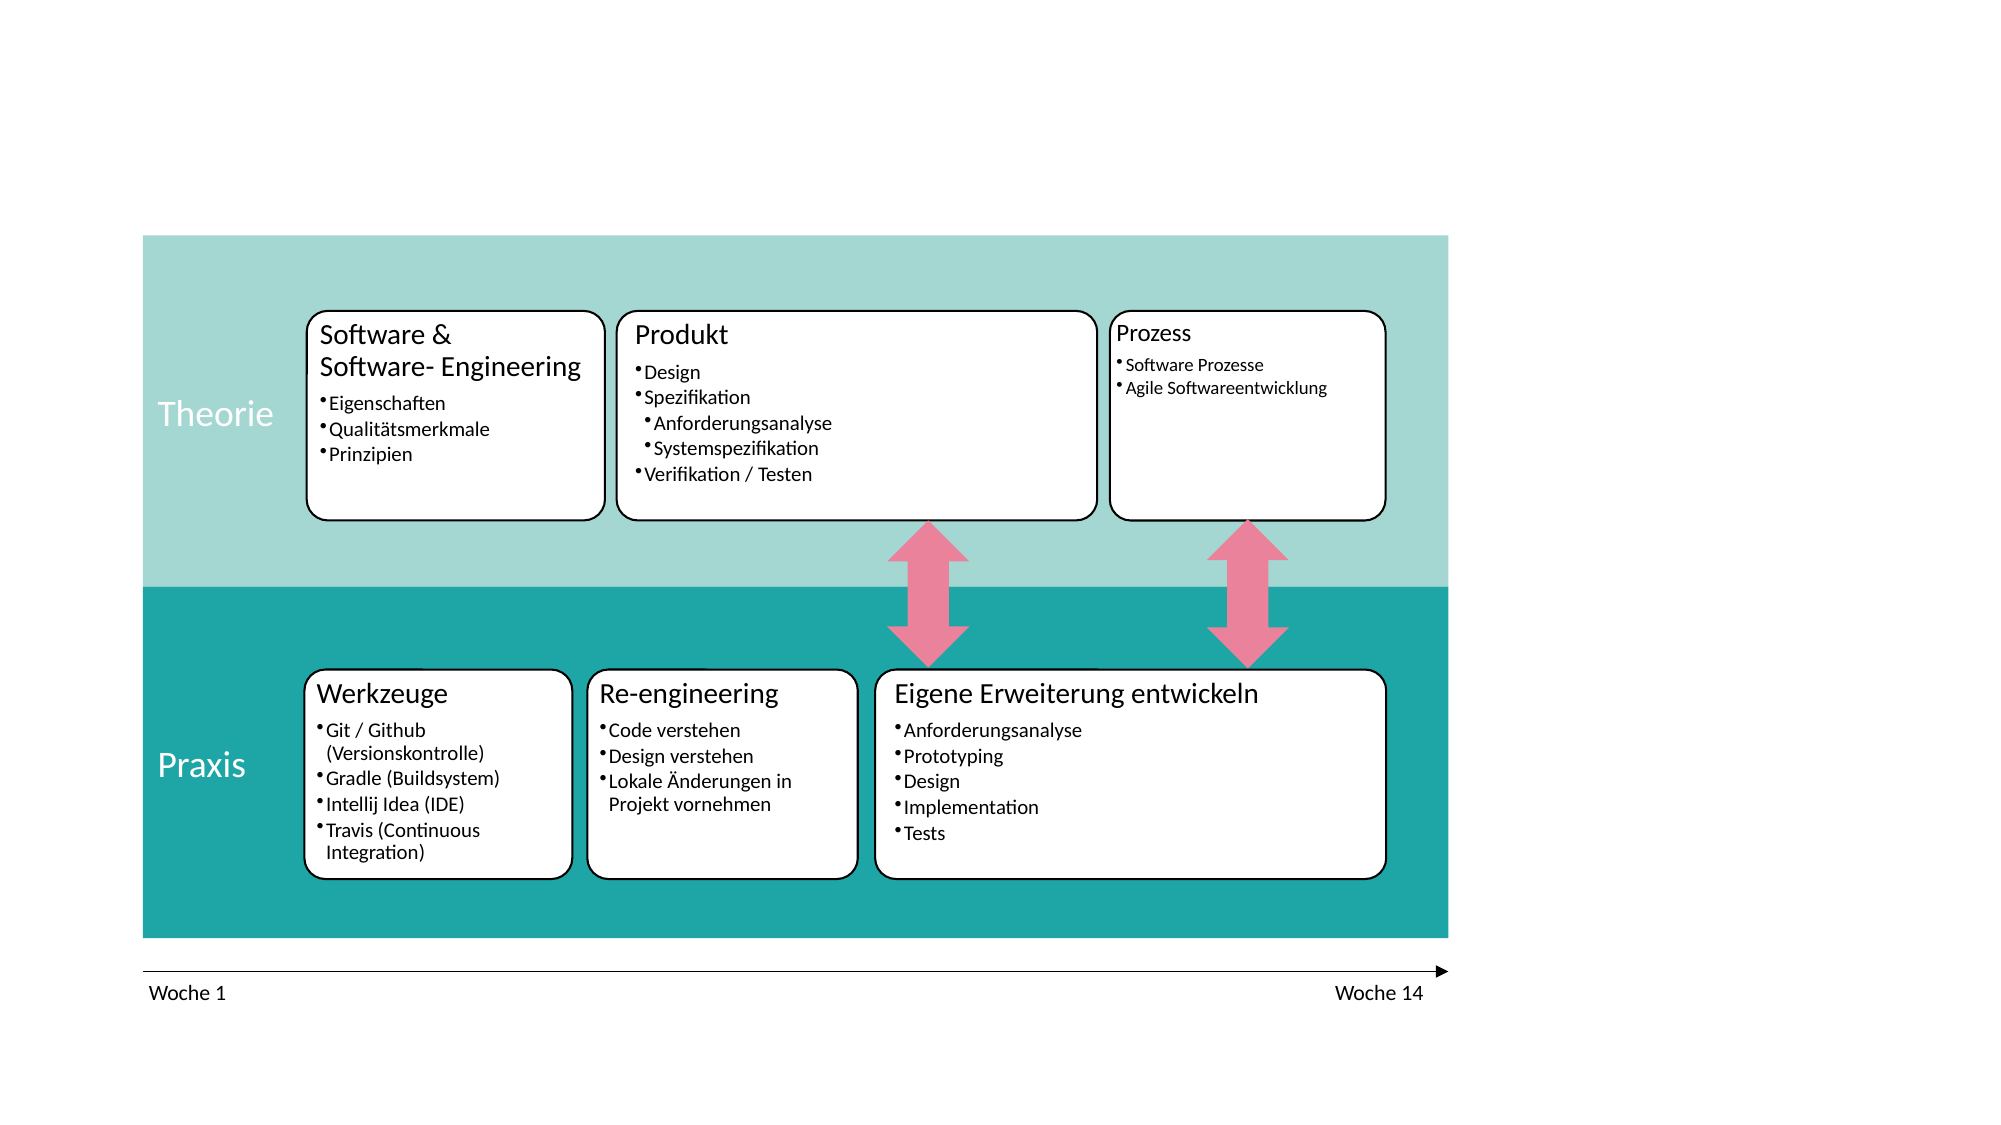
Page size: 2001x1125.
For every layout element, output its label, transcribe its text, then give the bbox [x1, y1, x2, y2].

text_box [616, 310, 1098, 521]
text_box Praxis [142, 586, 1449, 939]
text_box Theorie [142, 234, 1449, 586]
text_box Woche 1 [133, 971, 305, 1013]
text_box Woche 14 [1320, 971, 1491, 1013]
text_box [1204, 521, 1292, 669]
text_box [304, 669, 573, 880]
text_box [587, 669, 861, 880]
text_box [1109, 310, 1386, 521]
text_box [306, 310, 608, 521]
text_box [884, 521, 972, 669]
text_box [875, 669, 1392, 880]
